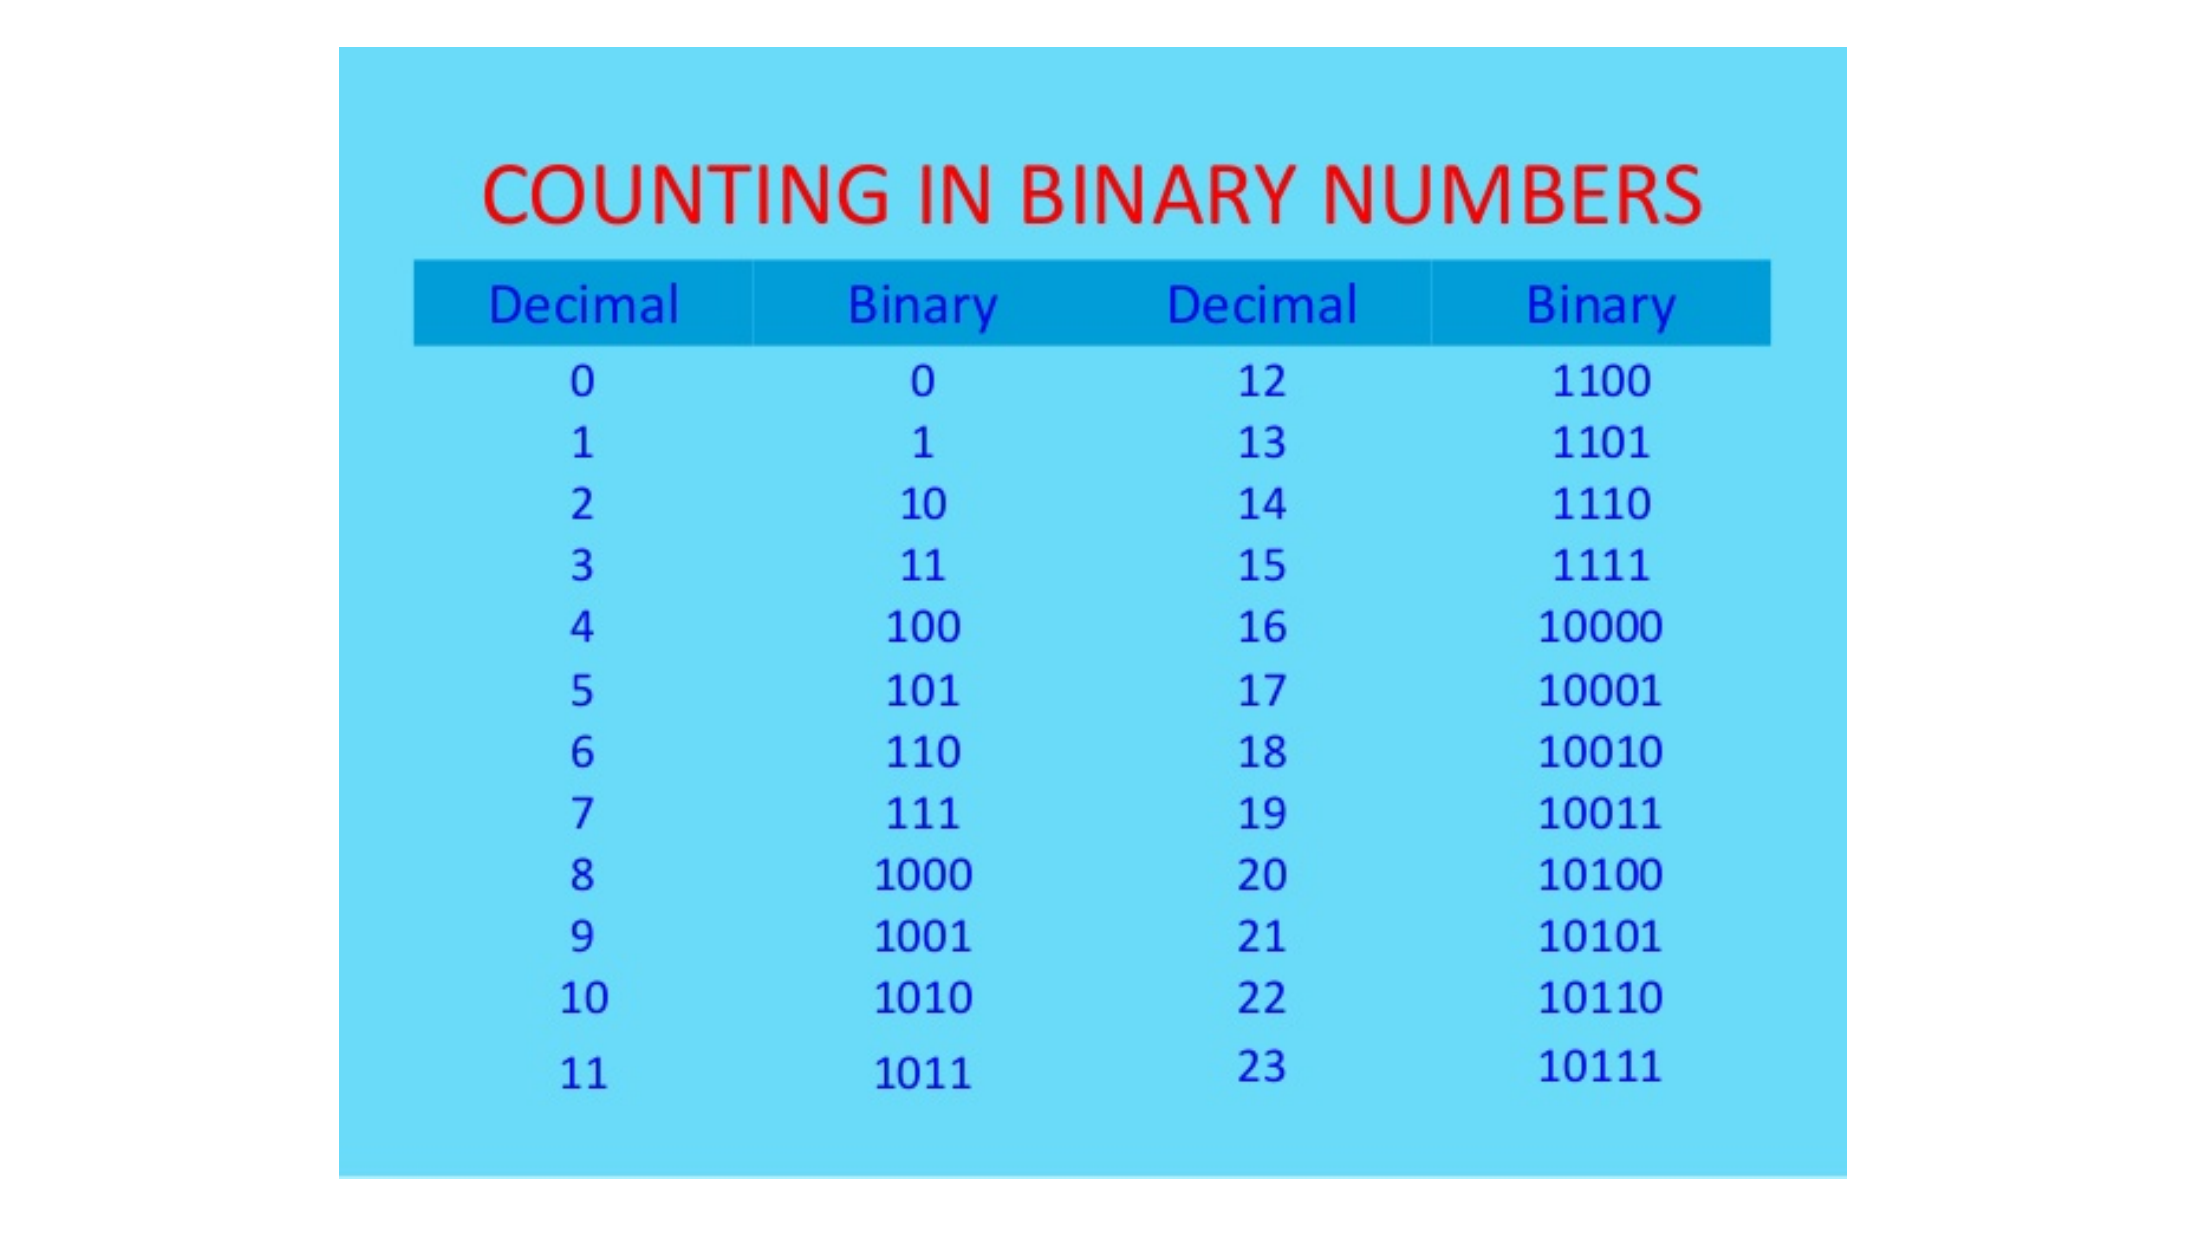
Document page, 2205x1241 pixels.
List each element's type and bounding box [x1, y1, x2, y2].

picture [339, 46, 1847, 1179]
